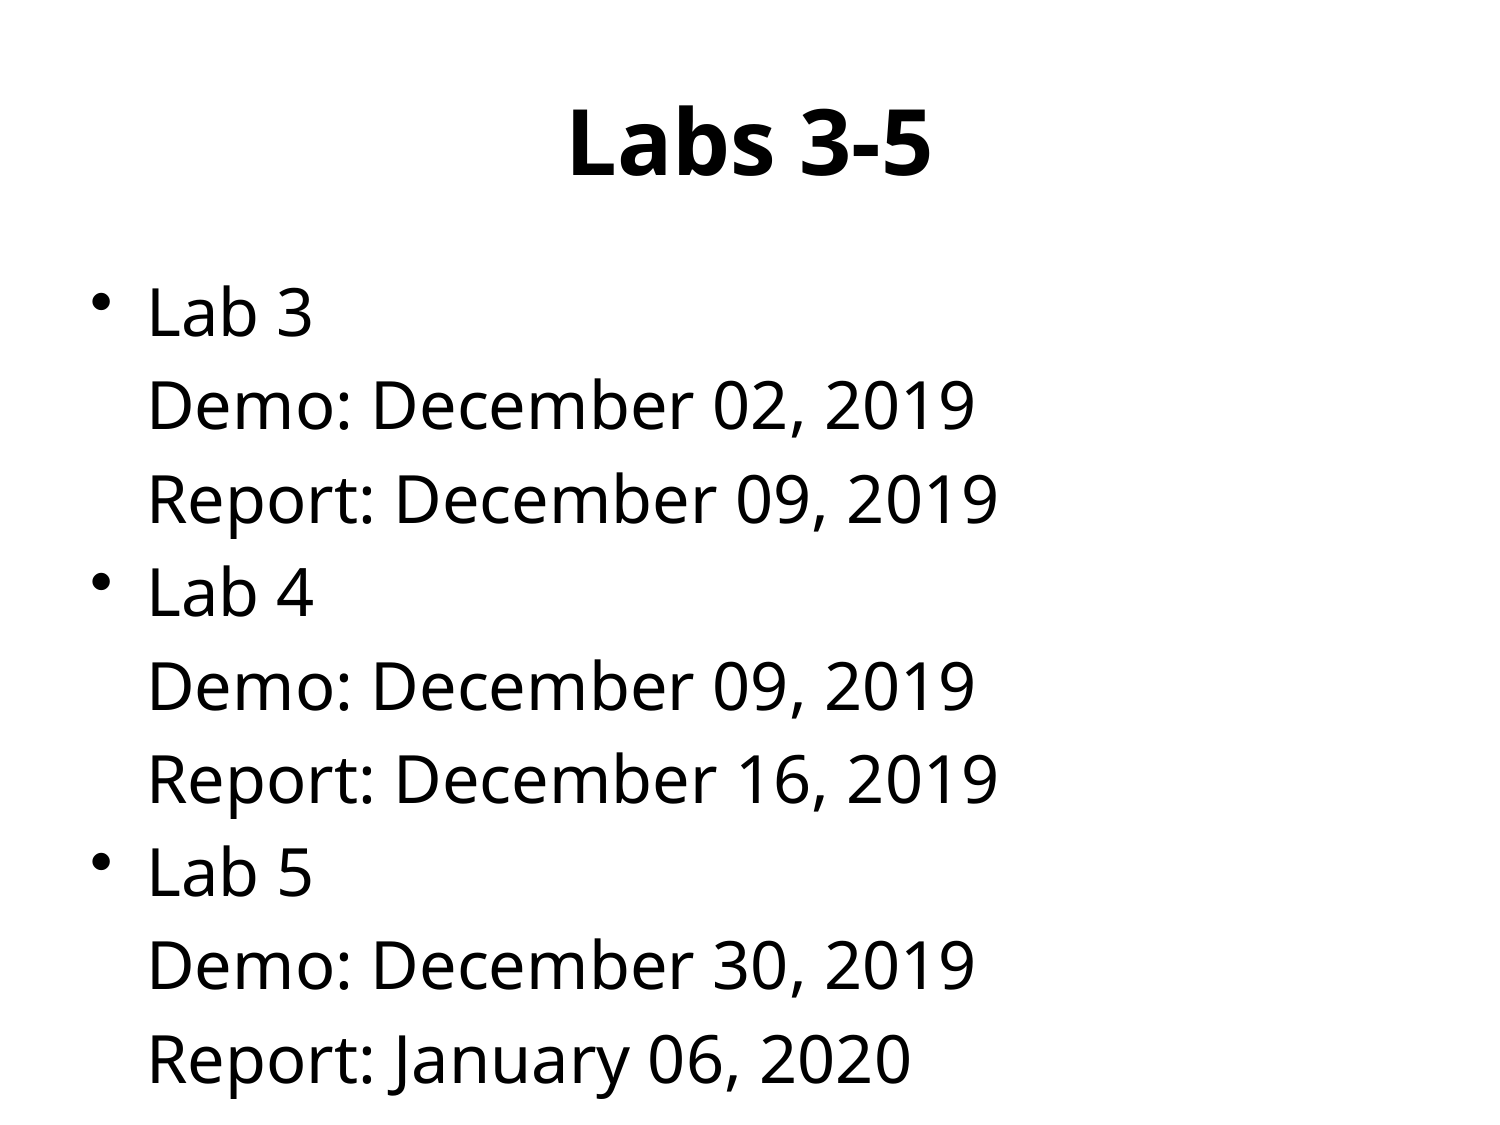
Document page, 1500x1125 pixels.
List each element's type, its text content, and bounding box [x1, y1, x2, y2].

title Labs 3-5 [0, 45, 1500, 233]
list Lab 3 Demo: December 02, 2019 Report: December 09, 2019 Lab 4 Demo: December 09, 2019 Report: December 16, 2019 Lab 5 Demo: December 30, 2019 Report: January 06, 2020 [75, 262, 1500, 1125]
